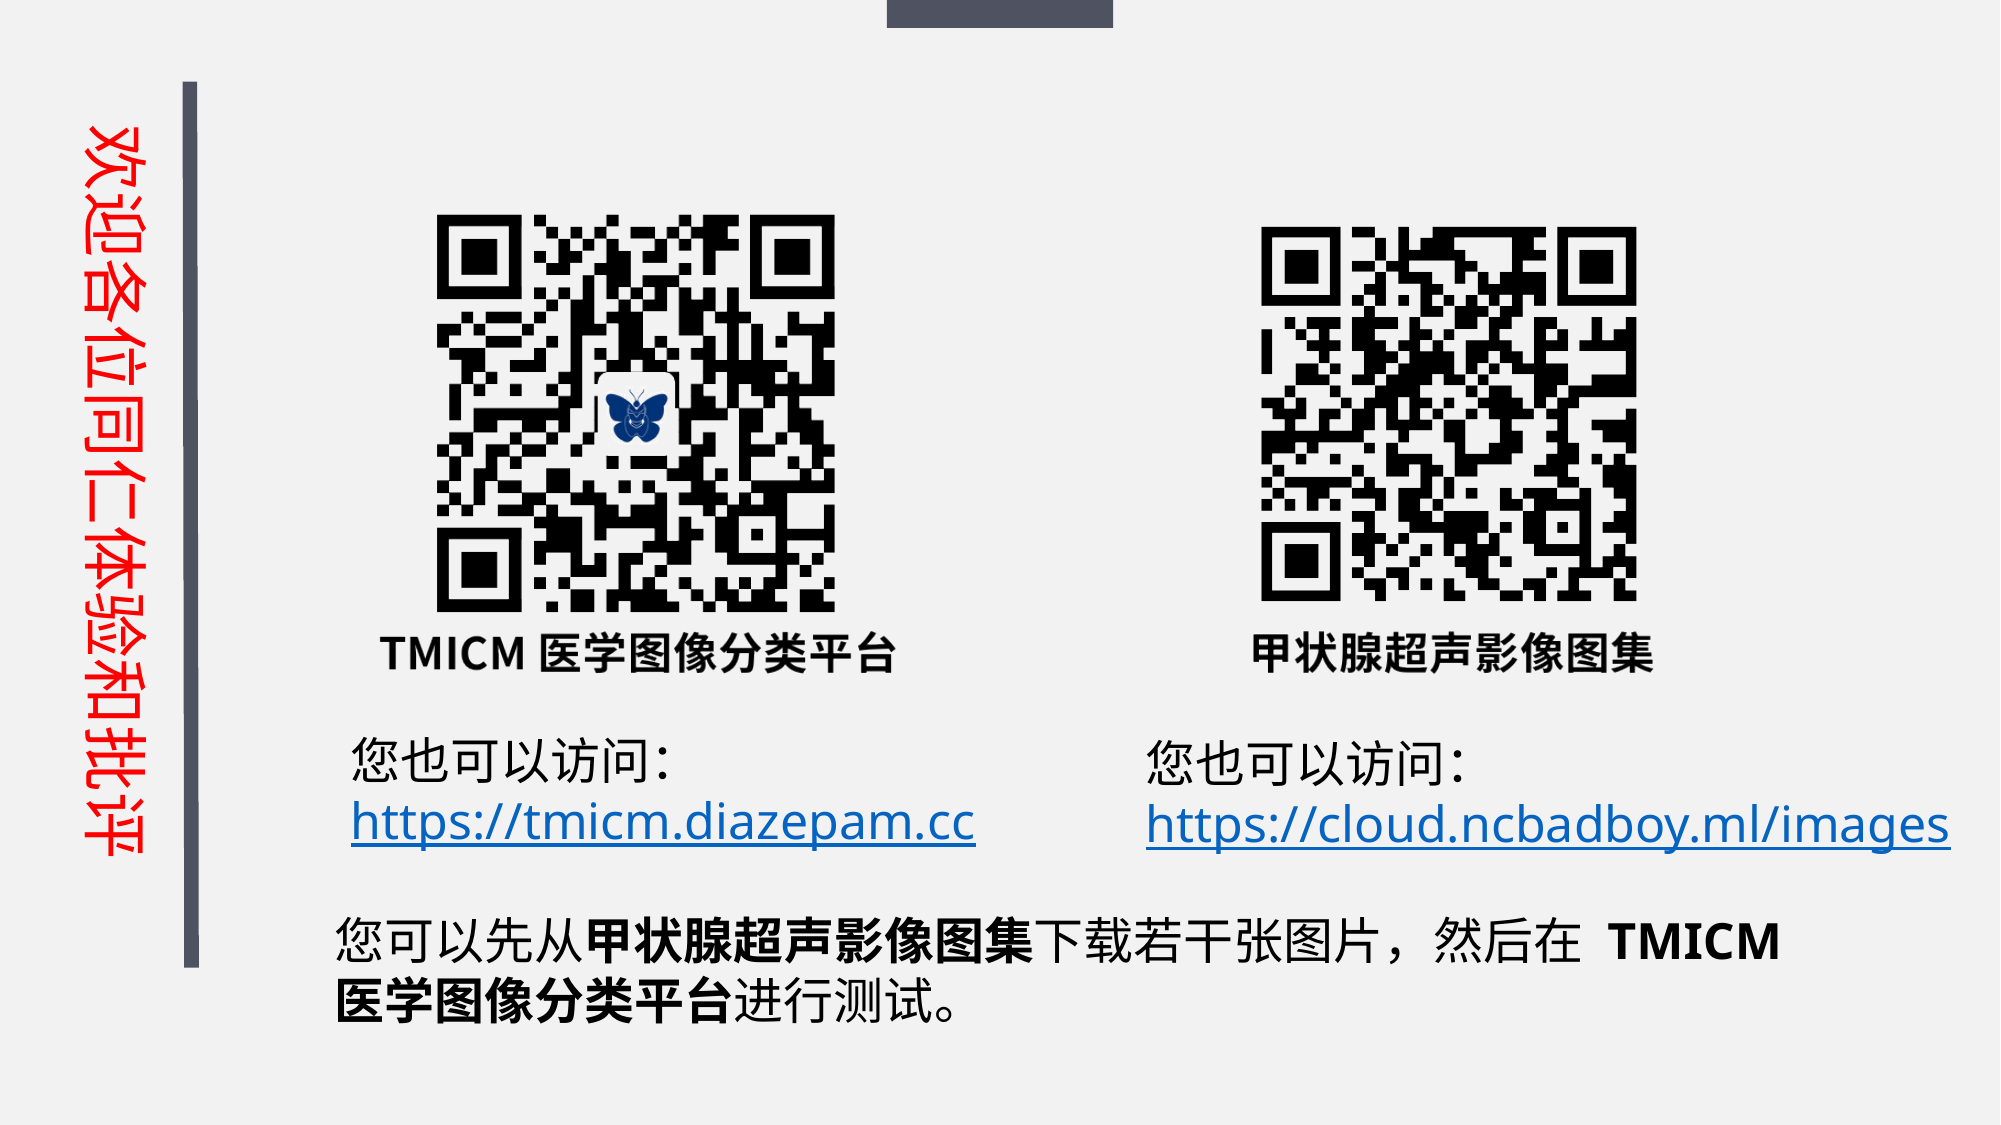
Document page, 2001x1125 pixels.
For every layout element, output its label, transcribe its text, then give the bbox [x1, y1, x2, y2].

text_box [886, 0, 1114, 29]
text_box 您可以先从甲状腺超声影像图集下载若干张图片，然后在 TMICM 医学图像分类平台进行测试。 [319, 902, 1831, 1038]
text_box 欢迎各位同仁体验和批评 [53, 109, 165, 897]
picture [361, 144, 912, 695]
picture [1173, 144, 1725, 695]
text_box 您也可以访问： https://tmicm.diazepam.cc [336, 722, 991, 866]
text_box 您也可以访问： https://cloud.ncbadboy.ml/images [1130, 725, 1966, 869]
